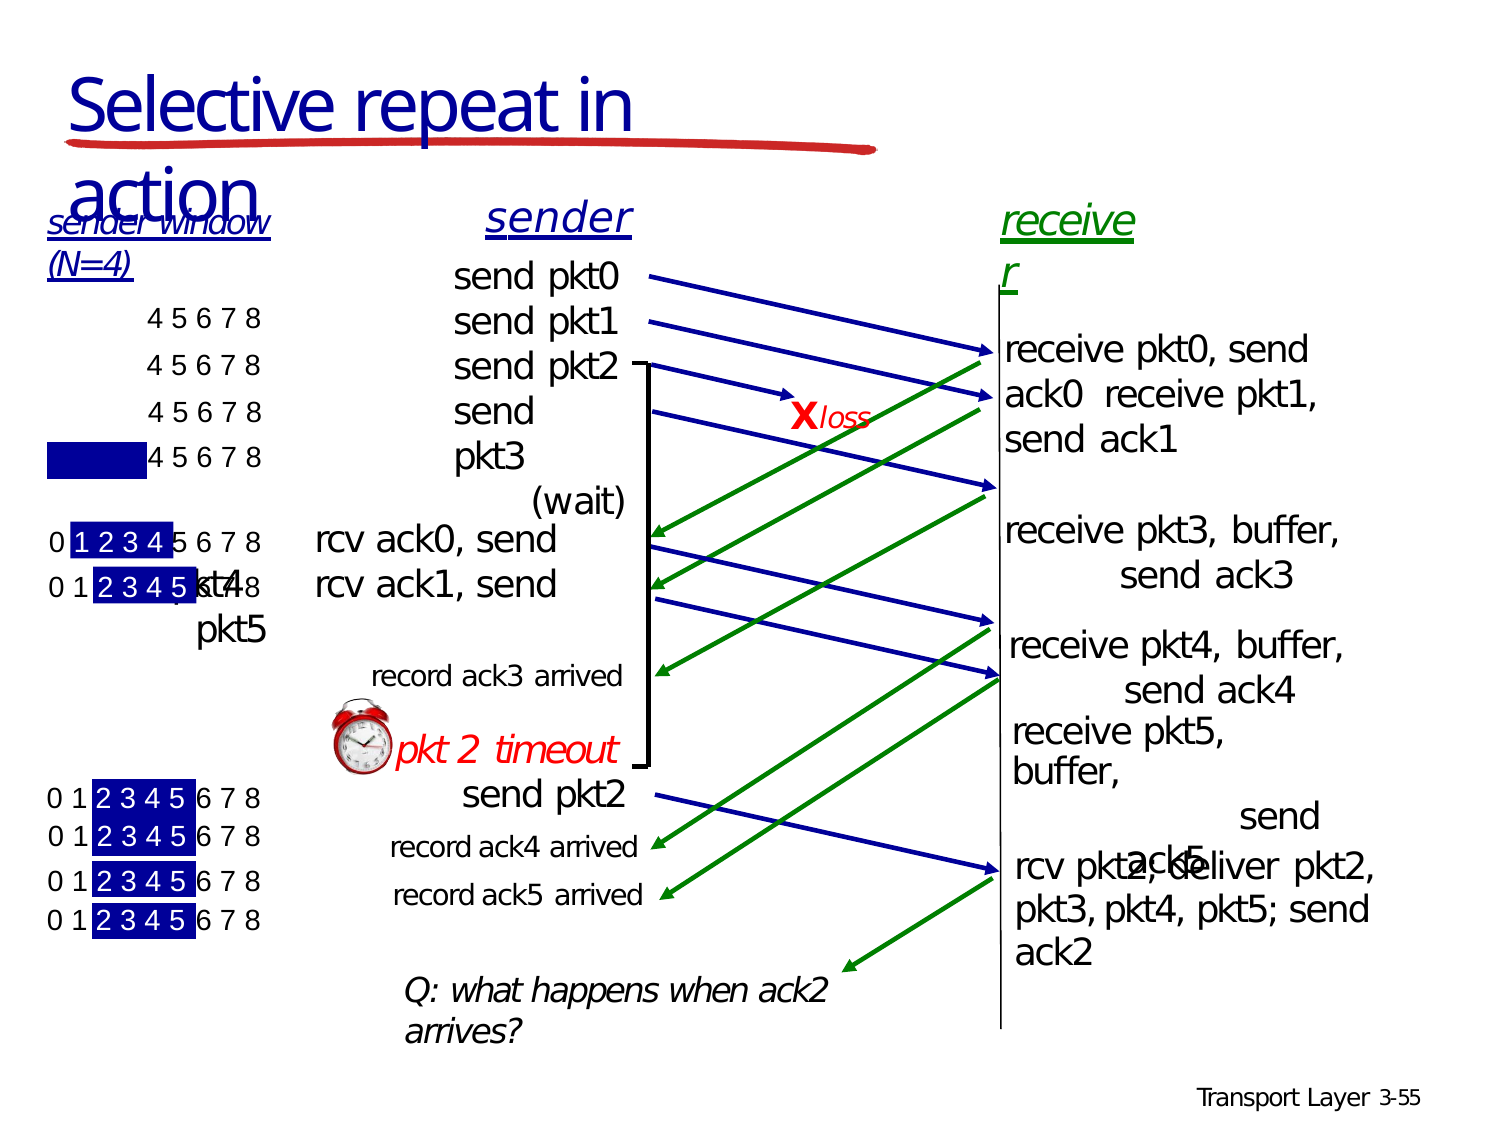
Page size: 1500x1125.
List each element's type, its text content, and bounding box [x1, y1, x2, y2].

text_box 2 3 4 5 [93, 566, 193, 604]
text_box 1 2 3 4 [70, 521, 169, 559]
text_box 0 1 [46, 566, 92, 604]
table_cell 2 3 4 5 [92, 861, 196, 897]
text_box [61, 132, 65, 157]
text_box 0 [46, 521, 68, 559]
text_box rcv pkt2; deliver pkt2, pkt3, pkt4, pkt5; send ack2 [1012, 842, 1462, 973]
table_cell 6 7 8 [196, 859, 265, 900]
table_cell 2 3 4 5 [92, 903, 196, 939]
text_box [650, 626, 1002, 901]
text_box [841, 875, 996, 973]
text_box receiver [998, 190, 1152, 296]
text_box [47, 441, 147, 480]
text_box Q: what happens when ack2 arrives? [402, 965, 954, 1051]
table_header 6 7 8 [196, 779, 265, 817]
table_cell 6 7 8 [196, 817, 265, 859]
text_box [629, 360, 1001, 876]
table_cell 0 1 [41, 859, 92, 900]
text_box sender send pkt0 send pkt1 send pkt2 send pkt3 (wait) [451, 175, 633, 513]
text_box receive pkt0, send ack0 receive pkt1, send ack1 receive pkt3, buffer, send ack3 receive pkt4, buffer, send ack4 receive pkt5, buffer, send ack5 [1007, 322, 1400, 881]
table_cell 0 1 [41, 900, 92, 939]
text_box [326, 695, 368, 775]
table_cell 2 3 4 5 [92, 817, 196, 856]
table_header 0 1 [41, 779, 92, 817]
text_box sender window (N=4) 0 1 2 3 4 5 6 7 8 0 1 2 3 4 5 6 7 8 0 1 2 3 4 5 6 7 8 0 1 2 3 4 5 6 7 8 [44, 178, 365, 474]
table_cell 6 7 8 [196, 900, 265, 939]
table_header 2 3 4 5 [92, 779, 196, 817]
text_box 5 6 7 8 rcv ack0, send pkt4 [169, 513, 623, 566]
title Selective repeat in action [65, 54, 832, 245]
text_box 6 7 8 rcv ack1, send pkt5 [193, 558, 623, 651]
slide_number Transport Layer 3-55 [1194, 1063, 1437, 1125]
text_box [646, 904, 1003, 1031]
table_cell 0 1 [41, 817, 92, 859]
text_box [832, 132, 887, 157]
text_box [646, 273, 1003, 362]
text_box record ack3 arrived pkt 2 timeout send pkt2 record ack4 arrived record ack5 arrived [368, 654, 641, 912]
